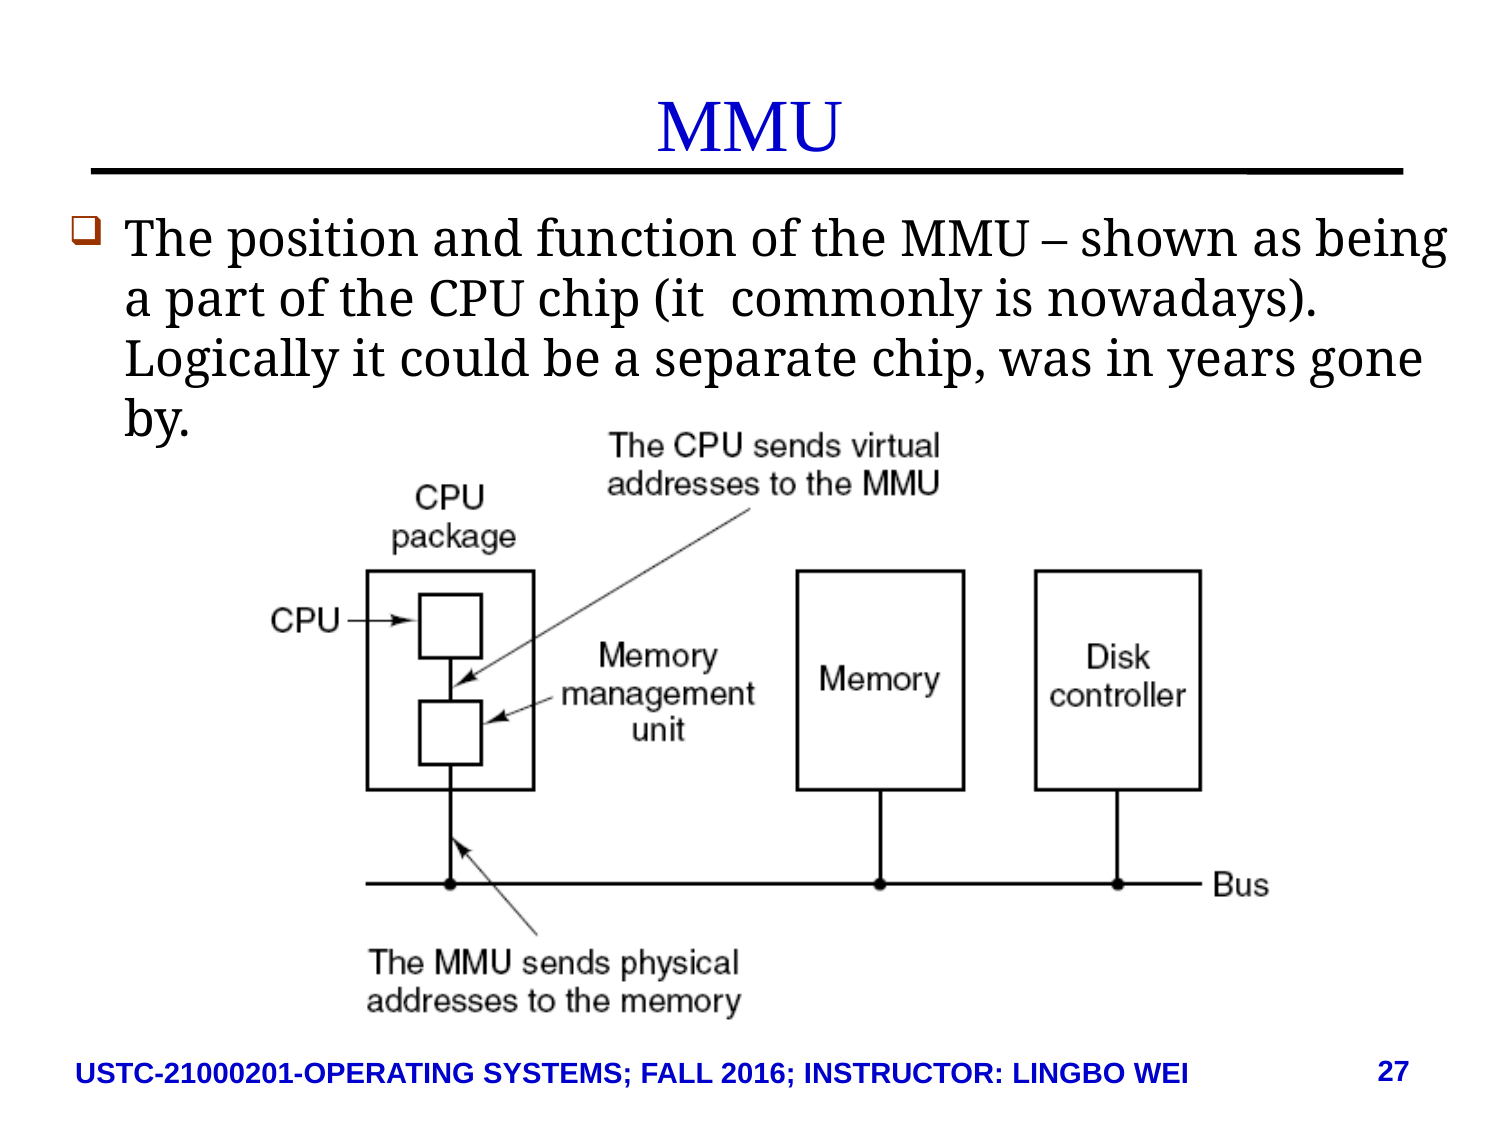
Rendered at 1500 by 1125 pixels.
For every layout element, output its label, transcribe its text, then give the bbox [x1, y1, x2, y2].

title MMU [74, 27, 1426, 198]
footer USTC-21000201-OPERATING SYSTEMS; FALL 2016; INSTRUCTOR: LINGBO WEI [59, 1046, 1243, 1125]
list The position and function of the MMU – shown as being a part of the CPU chip (it commonly is nowadays). Logically it could be a separate chip, was in years gone by. [53, 198, 1479, 398]
picture [236, 397, 1301, 1027]
slide_number 27 [1273, 1044, 1426, 1123]
